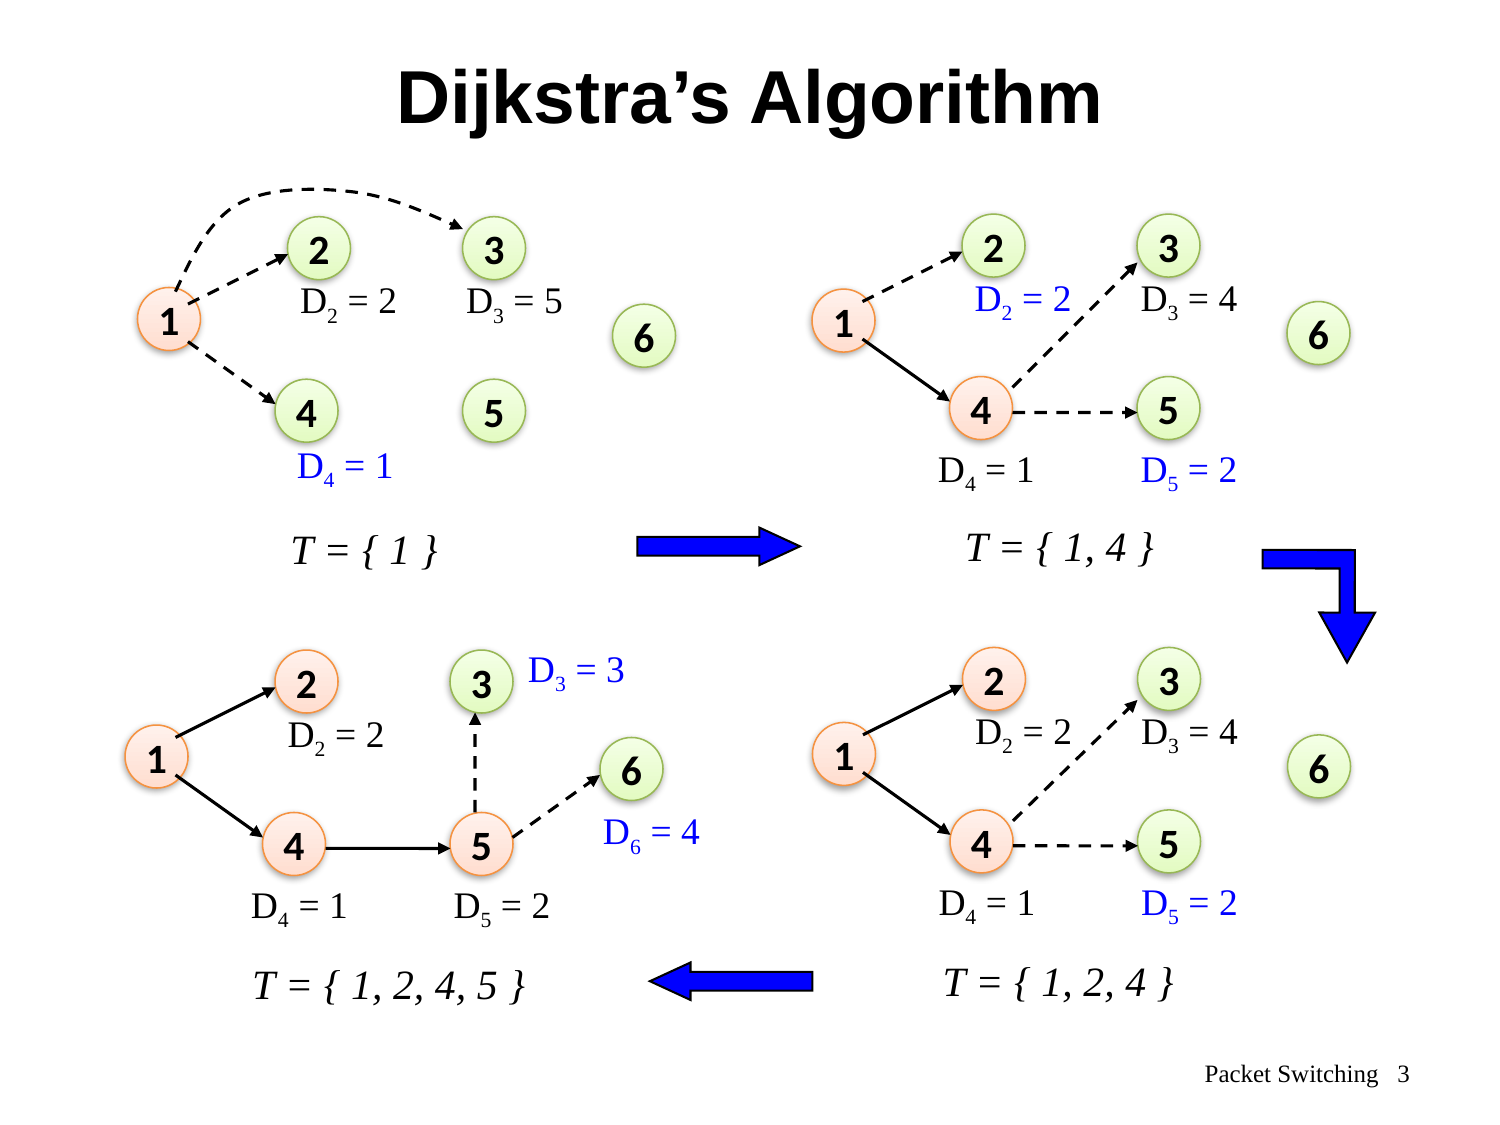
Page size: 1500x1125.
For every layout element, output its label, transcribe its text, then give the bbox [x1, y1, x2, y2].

text_box [1124, 699, 1138, 714]
text_box [468, 712, 482, 725]
text_box 1 [811, 721, 877, 787]
slide_number Packet Switching 3 [1074, 1042, 1425, 1103]
text_box 5 [1136, 375, 1201, 437]
text_box 1 [124, 724, 189, 789]
text_box 3 [1136, 646, 1202, 699]
text_box [649, 962, 813, 1000]
text_box 6 [1286, 734, 1352, 799]
text_box D3 = 4 [1125, 266, 1253, 333]
text_box D2 = 2 [960, 699, 1088, 766]
text_box 6 [1286, 300, 1351, 366]
text_box 4 [948, 375, 1014, 437]
text_box [325, 842, 451, 855]
text_box 6 [611, 303, 677, 368]
text_box [175, 687, 276, 738]
text_box [1124, 839, 1138, 853]
text_box 2 [292, 254, 351, 268]
text_box [584, 774, 601, 788]
text_box D6 = 4 [588, 799, 715, 866]
text_box 6 [599, 736, 664, 799]
text_box [862, 338, 950, 402]
text_box T = { 1, 4 } [950, 512, 1169, 578]
text_box 5 [461, 378, 527, 443]
text_box 2 [961, 213, 1026, 266]
text_box 4 [274, 378, 339, 433]
text_box 4 [949, 809, 1014, 870]
text_box 3 [461, 215, 527, 268]
text_box D4 = 1 [236, 873, 363, 940]
text_box 2 [274, 649, 339, 702]
text_box [637, 527, 800, 566]
text_box D2 = 2 [272, 702, 400, 769]
text_box D5 = 2 [1125, 437, 1253, 504]
text_box [862, 772, 951, 835]
text_box 4 [261, 811, 327, 873]
text_box 3 [1136, 213, 1201, 266]
text_box T = { 1 } [275, 515, 453, 580]
text_box D4 = 1 [282, 433, 409, 500]
text_box D4 = 1 [923, 870, 1051, 937]
text_box 5 [1136, 809, 1202, 870]
text_box 5 [449, 811, 514, 873]
text_box D5 = 2 [438, 873, 566, 940]
text_box 2 [961, 646, 1027, 699]
text_box [175, 189, 463, 292]
text_box 1 [811, 288, 876, 353]
text_box D3 = 3 [513, 637, 640, 704]
text_box D4 = 1 [923, 437, 1050, 504]
text_box [175, 774, 263, 838]
text_box D5 = 2 [1126, 870, 1253, 937]
text_box 3 [449, 649, 513, 714]
text_box [1122, 262, 1138, 278]
text_box [1123, 406, 1138, 419]
text_box [948, 251, 963, 263]
text_box [862, 684, 964, 735]
text_box D2 = 2 [959, 266, 1087, 333]
text_box T = { 1, 2, 4 } [927, 947, 1189, 1013]
text_box D3 = 5 [451, 268, 578, 335]
text_box D2 = 2 [285, 268, 413, 335]
text_box 1 [136, 286, 202, 352]
text_box [1262, 549, 1376, 663]
title Dijkstra’s Algorithm [112, 0, 1388, 188]
text_box [260, 391, 276, 405]
text_box D3 = 4 [1126, 699, 1253, 766]
text_box T = { 1, 2, 4, 5 } [237, 950, 541, 1015]
